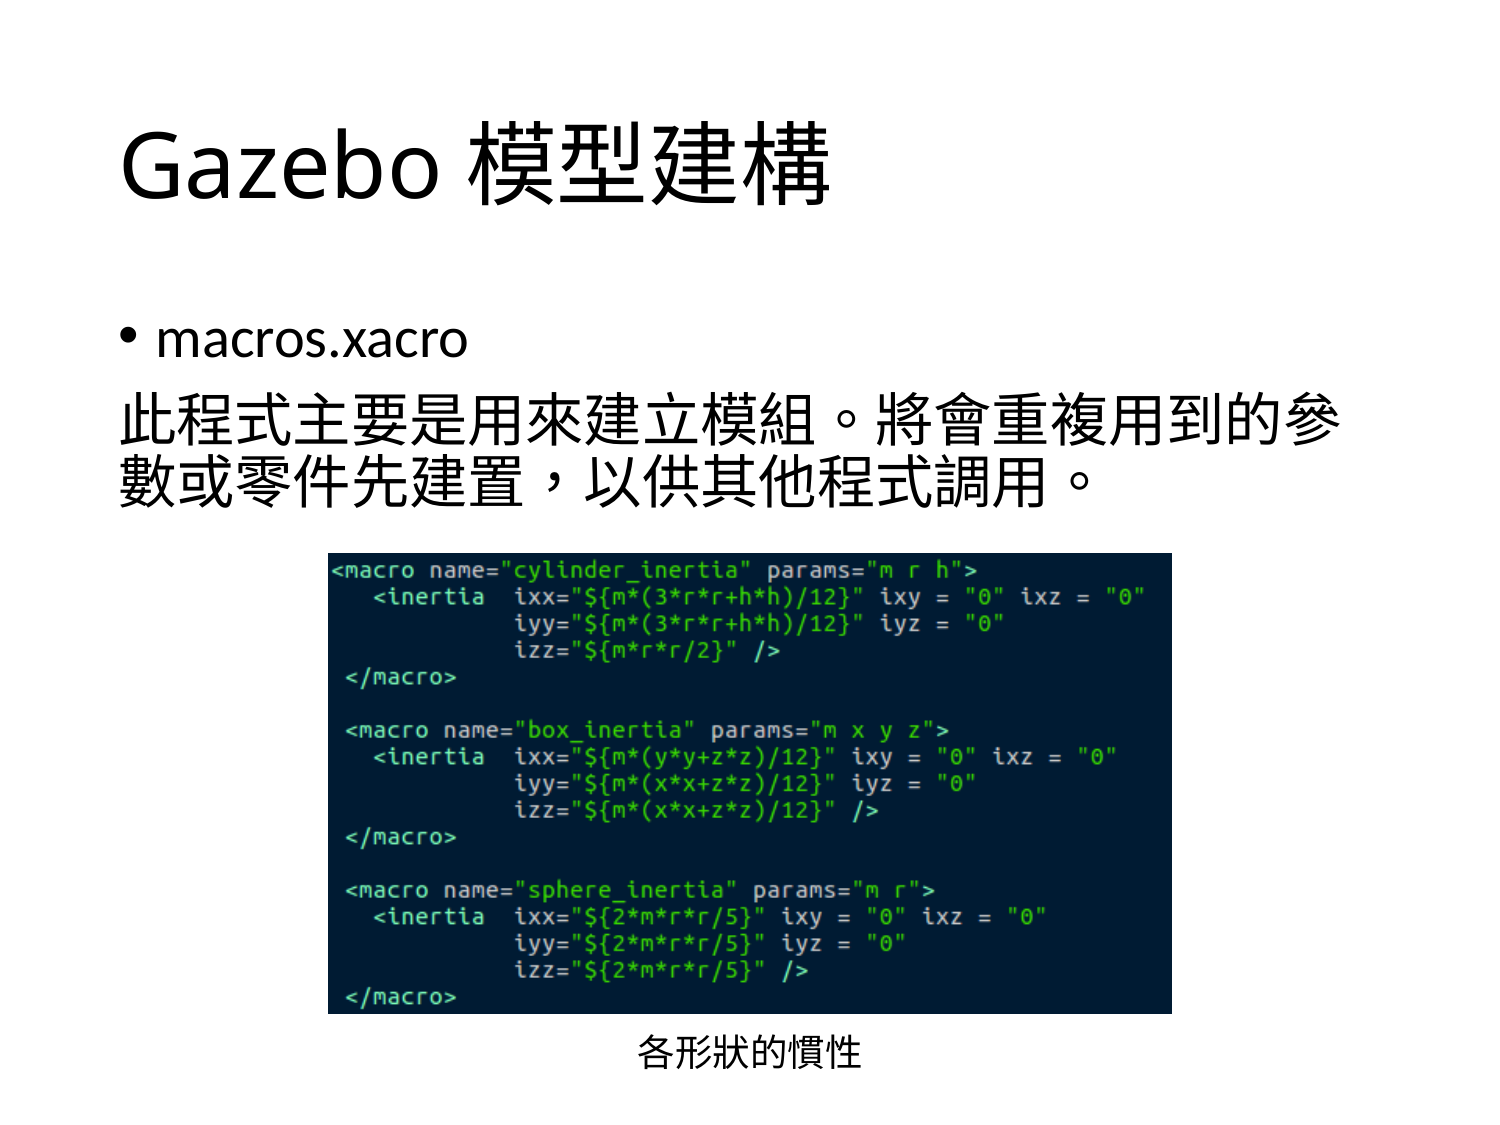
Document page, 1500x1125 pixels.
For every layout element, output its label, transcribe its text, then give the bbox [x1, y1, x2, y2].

list macros.xacro 此程式主要是用來建立模組。將會重複用到的參數或零件先建置，以供其他程式調用。 [103, 299, 1397, 1014]
text_box 各形狀的慣性 [562, 1021, 938, 1082]
picture [328, 553, 1172, 1014]
title Gazebo模型建構 [103, 59, 1397, 278]
